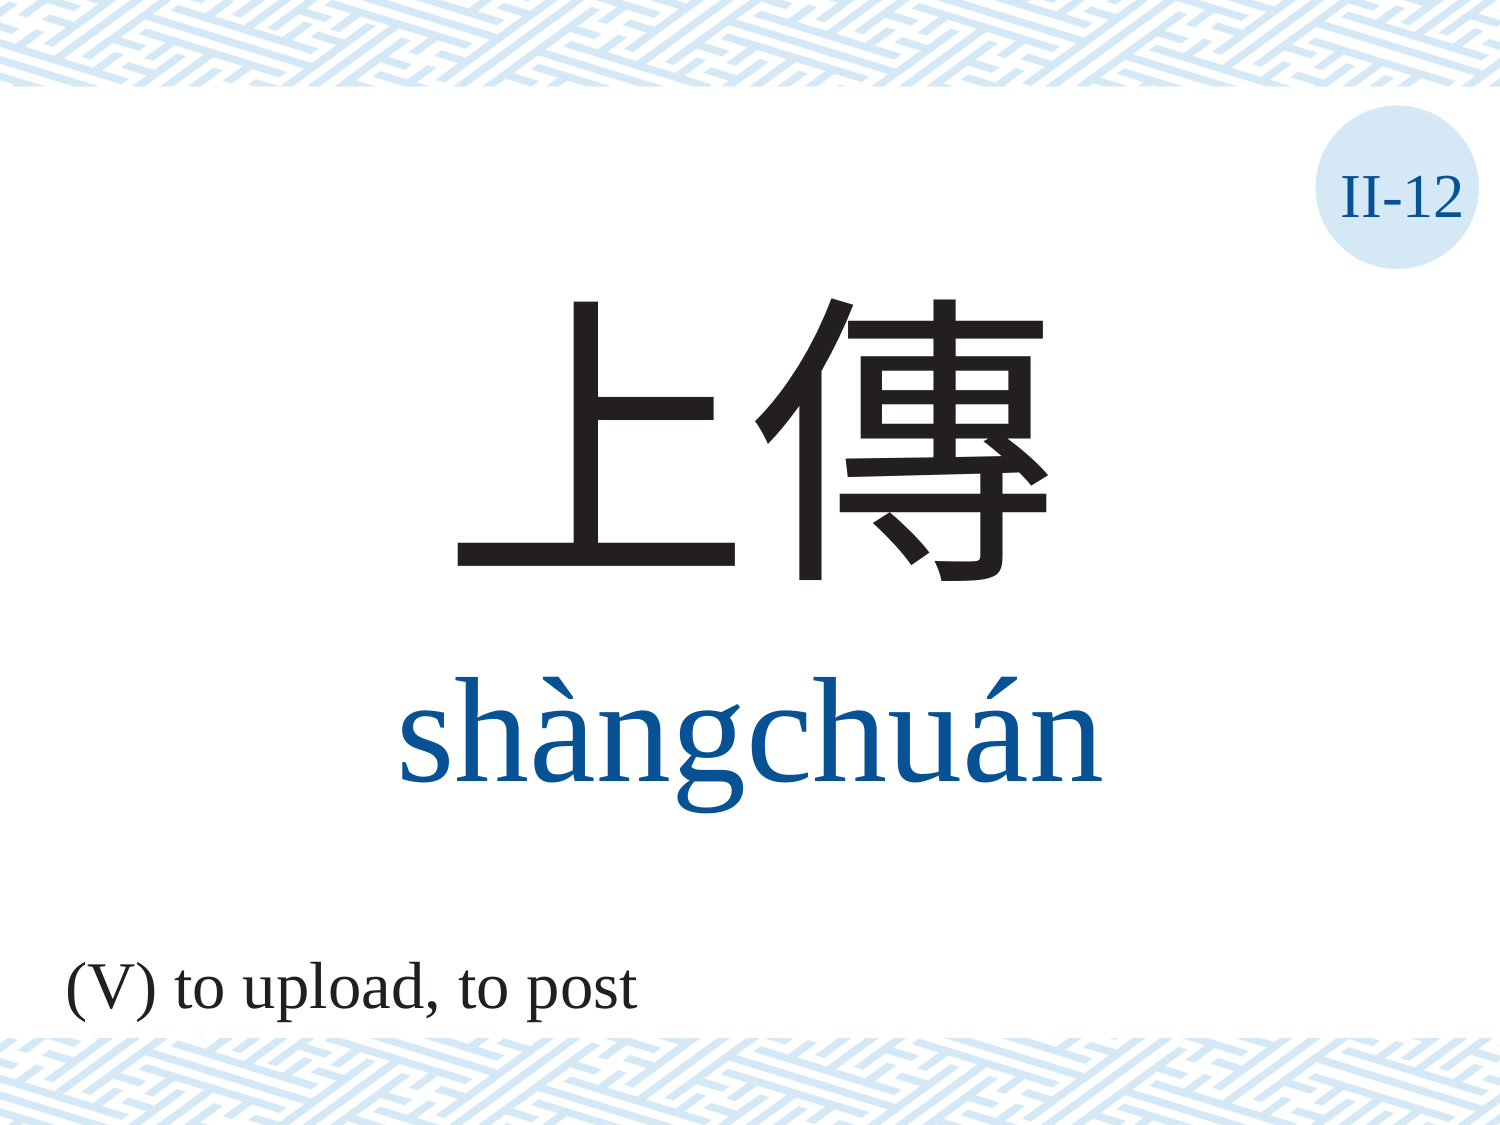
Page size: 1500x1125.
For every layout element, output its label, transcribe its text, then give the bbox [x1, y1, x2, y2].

text_box (V) to upload, to post [62, 942, 706, 1023]
picture [0, 0, 1500, 1125]
text_box II-12 上傳 shàngchuán [393, 154, 1467, 812]
